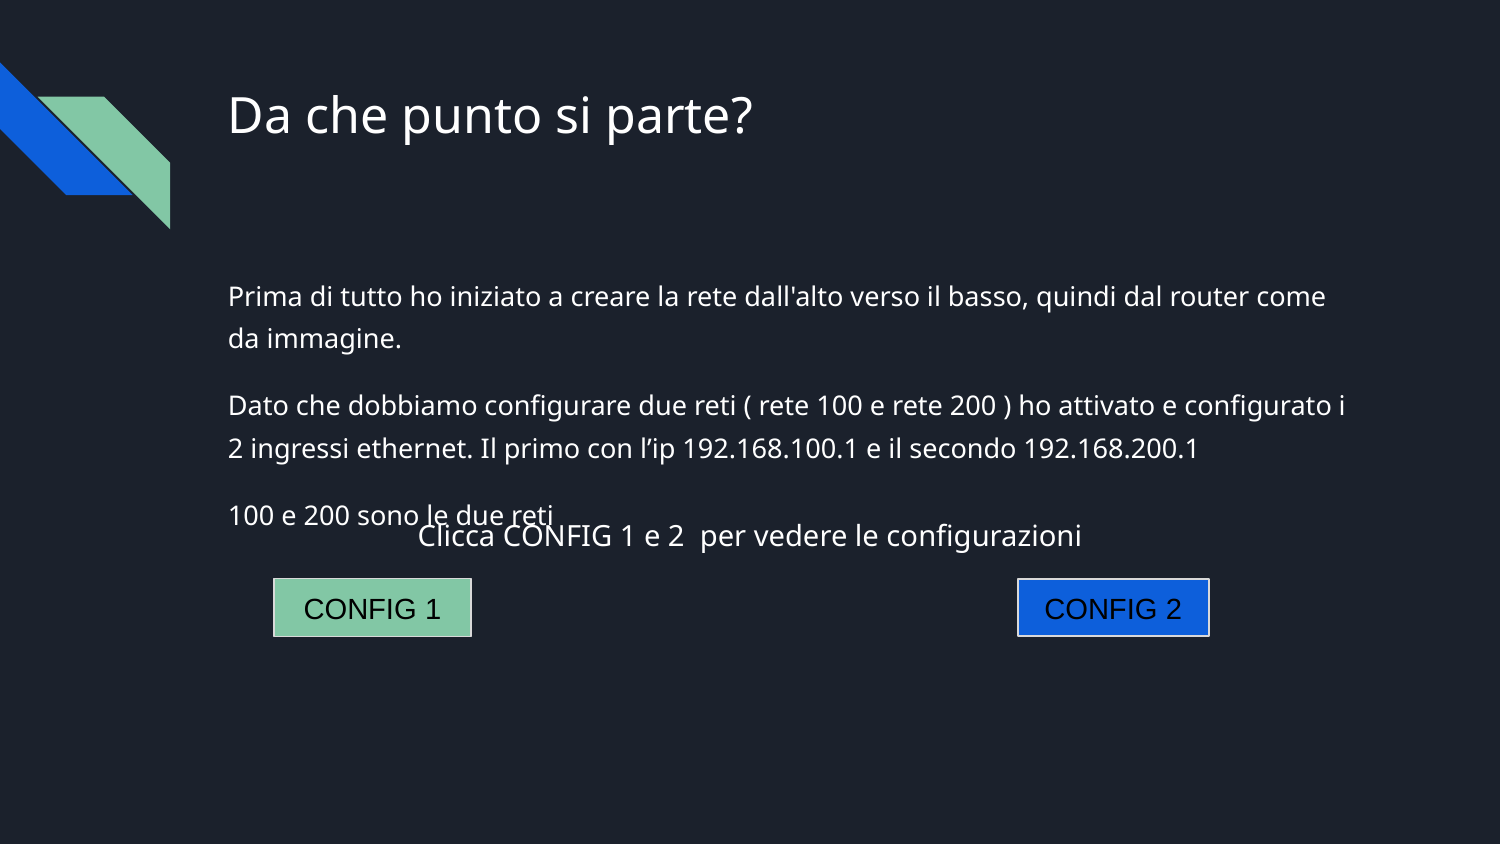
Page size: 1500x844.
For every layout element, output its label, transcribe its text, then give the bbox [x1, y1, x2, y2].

title Da che punto si parte? [212, 64, 1368, 215]
text_box CONFIG 2 [1017, 578, 1209, 637]
text_box Clicca CONFIG 1 e 2 per vedere le configurazioni [399, 502, 1101, 568]
text_box CONFIG 1 [273, 578, 472, 637]
list Prima di tutto ho iniziato a creare la rete dall'alto verso il basso, quindi dal router come da immagine. Dato che dobbiamo configurare due reti ( rete 100 e rete 200 ) ho attivato e configurato i 2 ingressi ethernet. Il primo con l’ip 192.168.100.1 e il secondo 192.168.200.1 100 e 200 sono le due reti [212, 257, 1368, 735]
